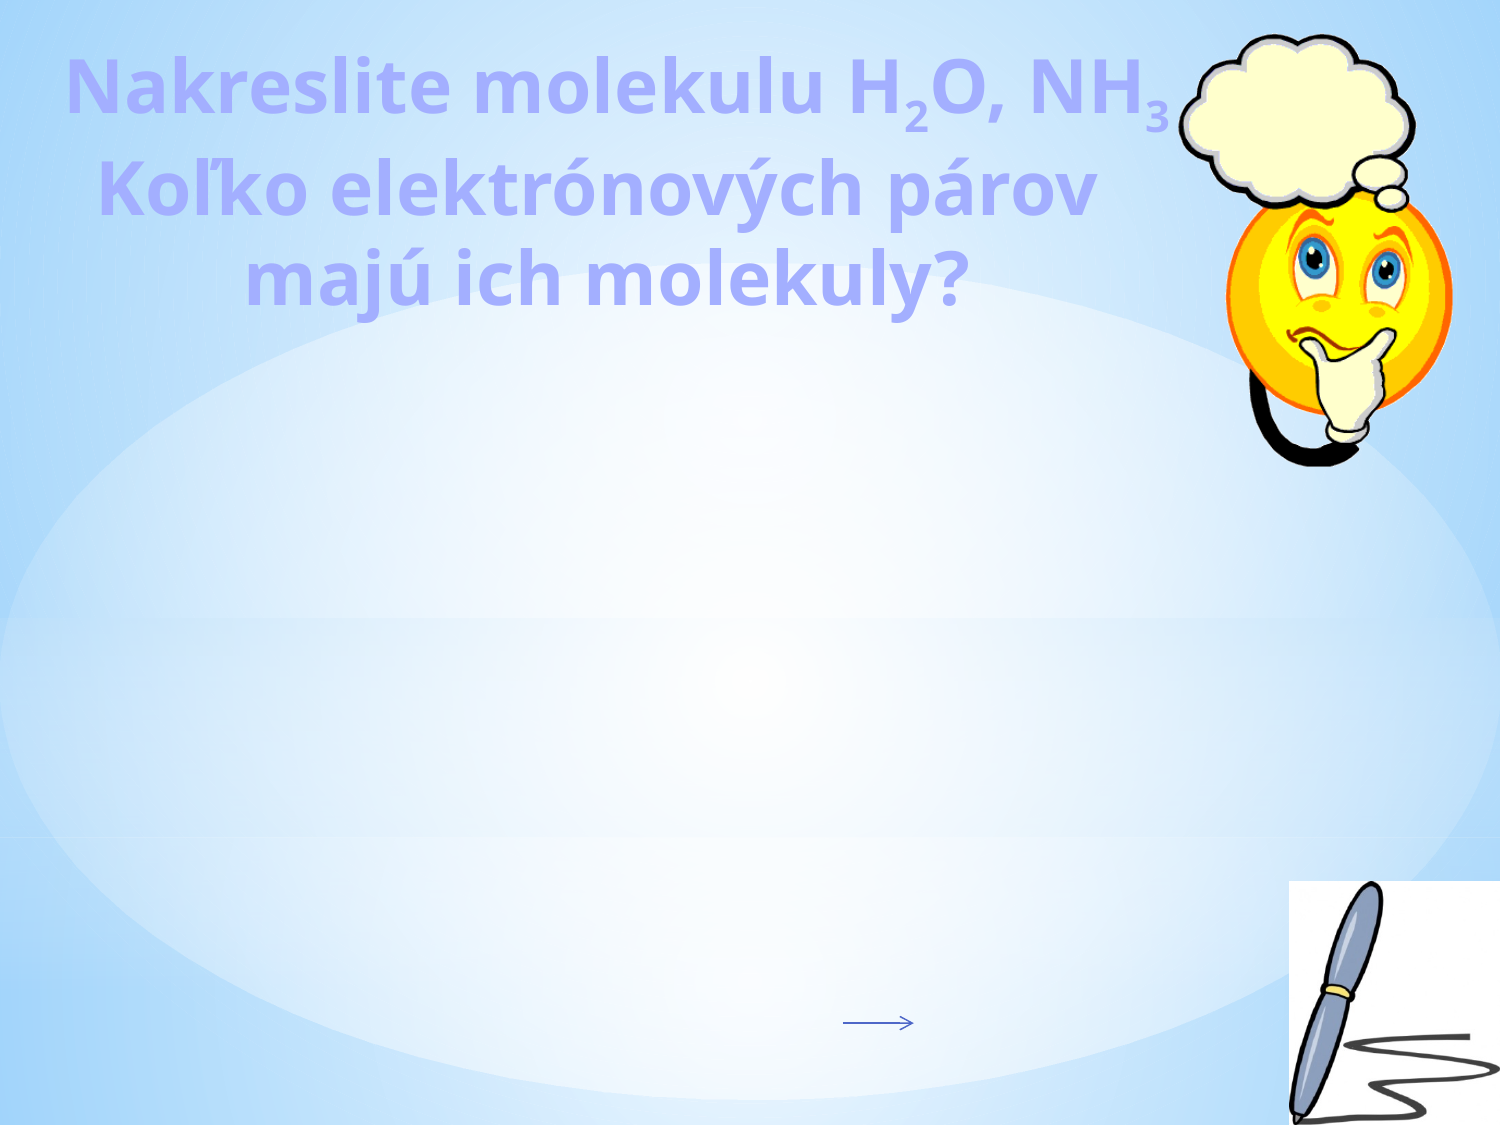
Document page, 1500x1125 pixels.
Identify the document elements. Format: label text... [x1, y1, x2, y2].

picture [1289, 881, 1500, 1125]
picture [1174, 30, 1456, 470]
text_box Nakreslite molekulu H2O, NH3 Koľko elektrónových párov majú ich molekuly? [48, 30, 1171, 329]
